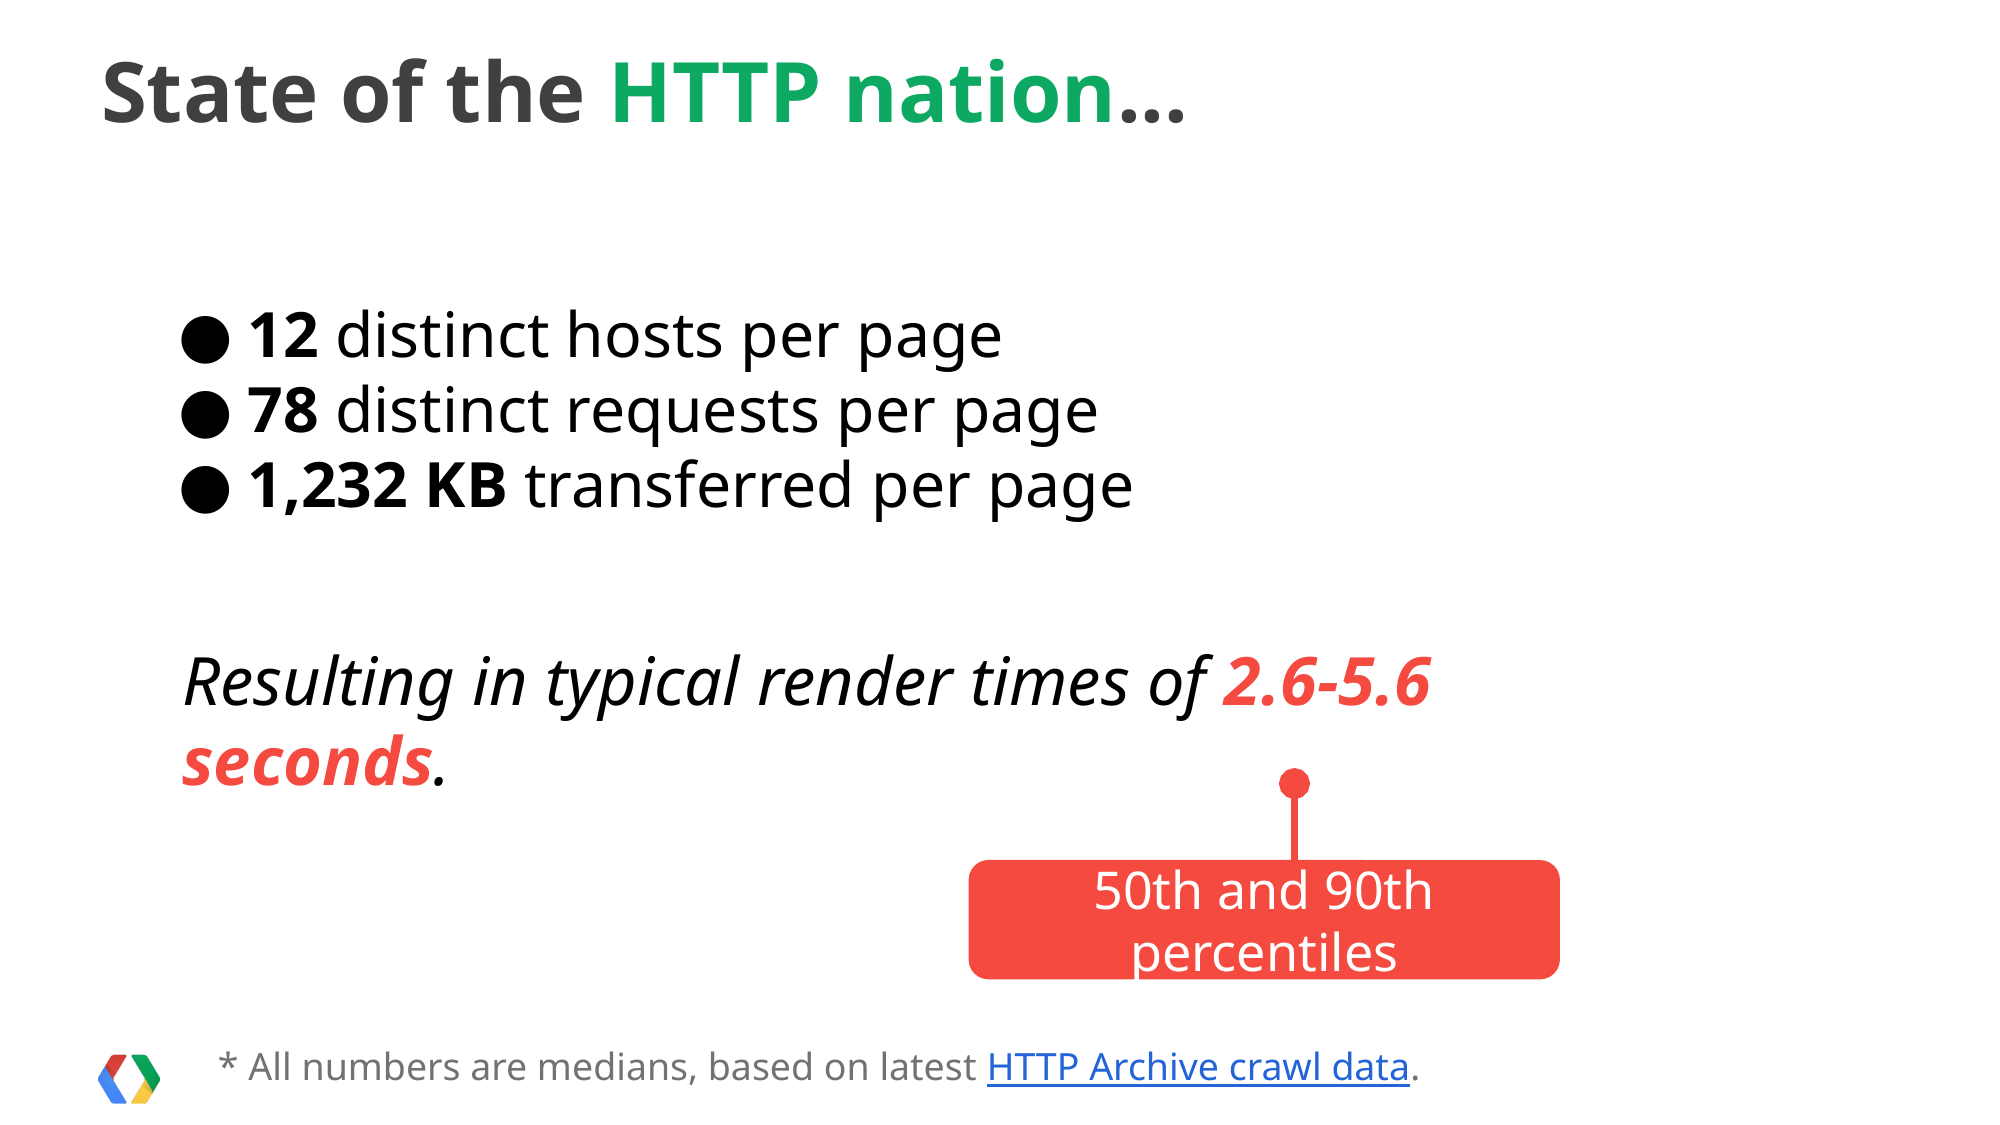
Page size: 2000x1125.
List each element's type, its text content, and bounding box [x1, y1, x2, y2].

text_box 12 distinct hosts per page 78 distinct requests per page 1,232 KB transferred per page [157, 279, 1776, 558]
text_box 50th and 90th percentiles [968, 859, 1560, 980]
text_box Resulting in typical render times of 2.6-5.6 seconds. [167, 624, 1731, 813]
list * All numbers are medians, based on latest HTTP Archive crawl data. [191, 1028, 1685, 1106]
picture [97, 1047, 161, 1111]
title State of the HTTP nation... [86, 35, 1886, 155]
